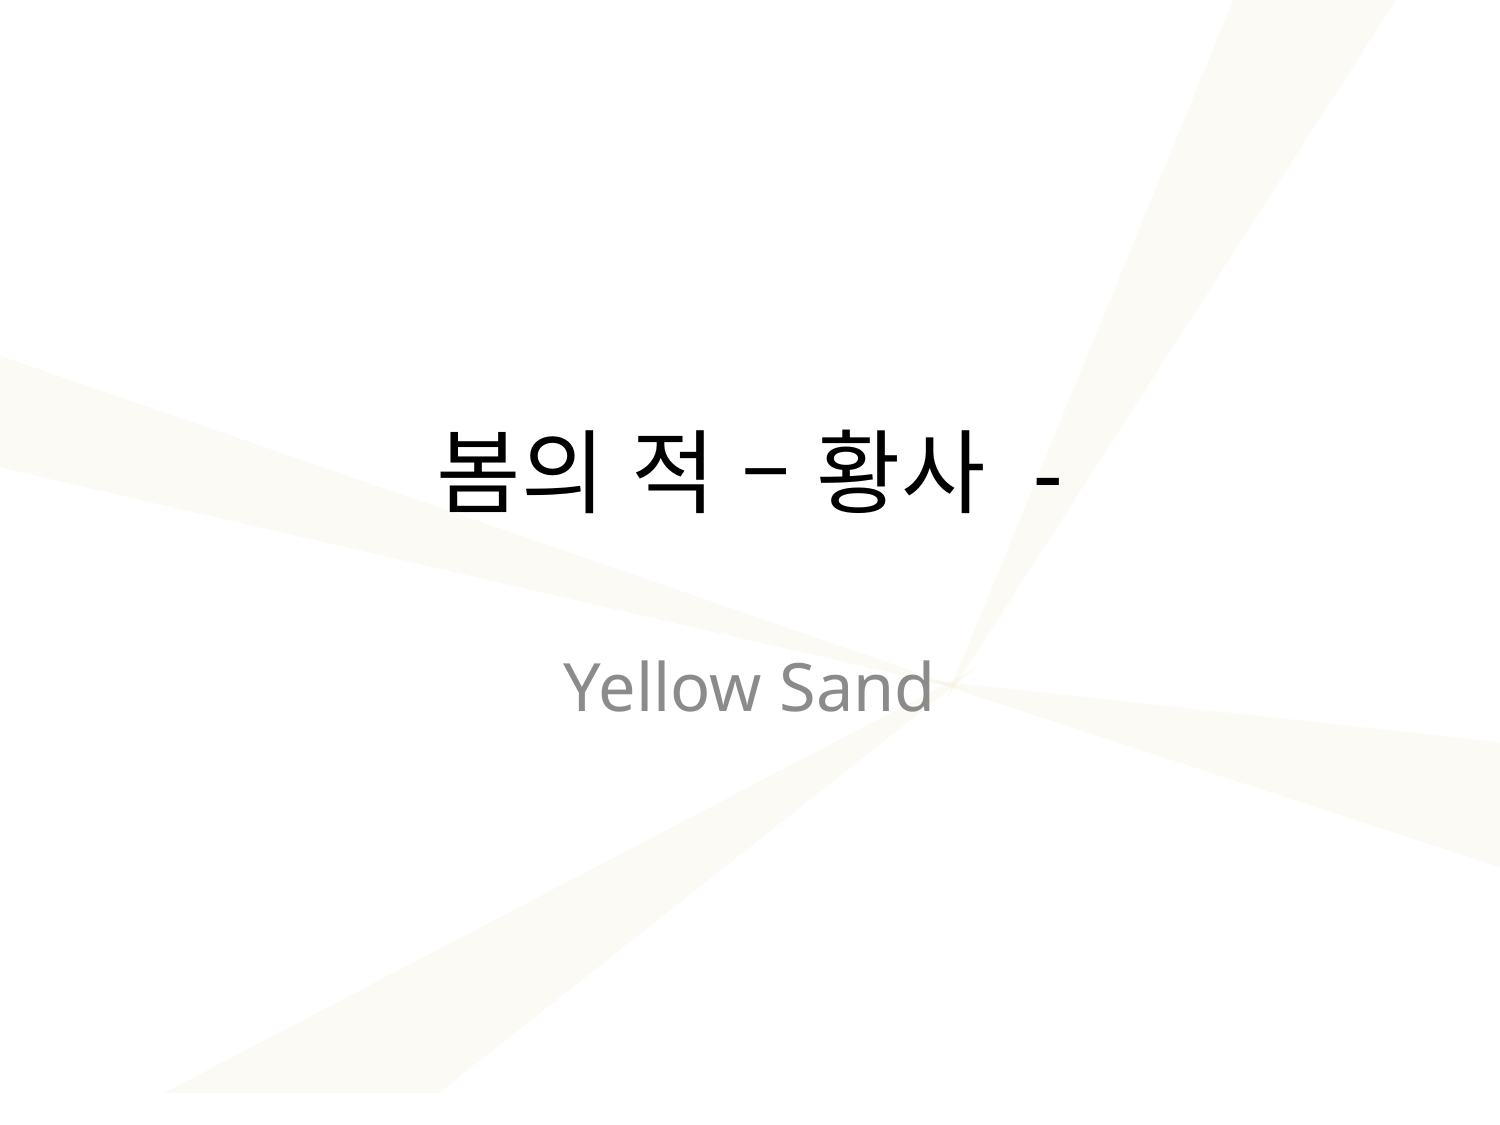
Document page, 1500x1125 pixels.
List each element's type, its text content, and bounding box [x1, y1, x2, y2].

subtitle Yellow Sand [225, 637, 1275, 925]
title 봄의 적 – 황사 - [112, 349, 1388, 591]
